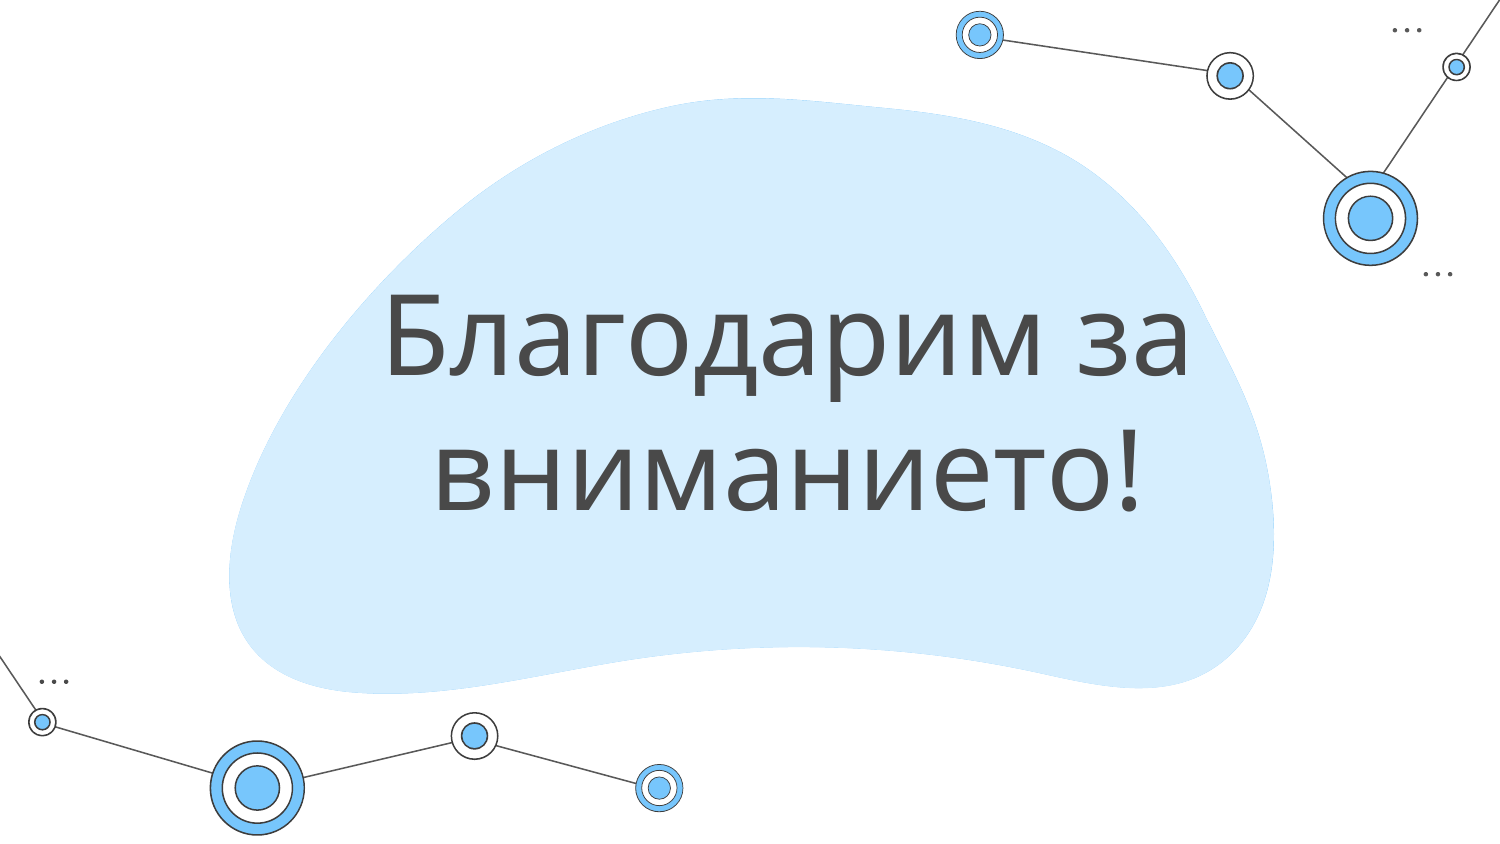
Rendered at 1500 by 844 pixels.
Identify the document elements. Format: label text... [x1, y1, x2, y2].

subtitle [481, 442, 1019, 586]
title Благодарим за вниманието! [361, 280, 1214, 515]
